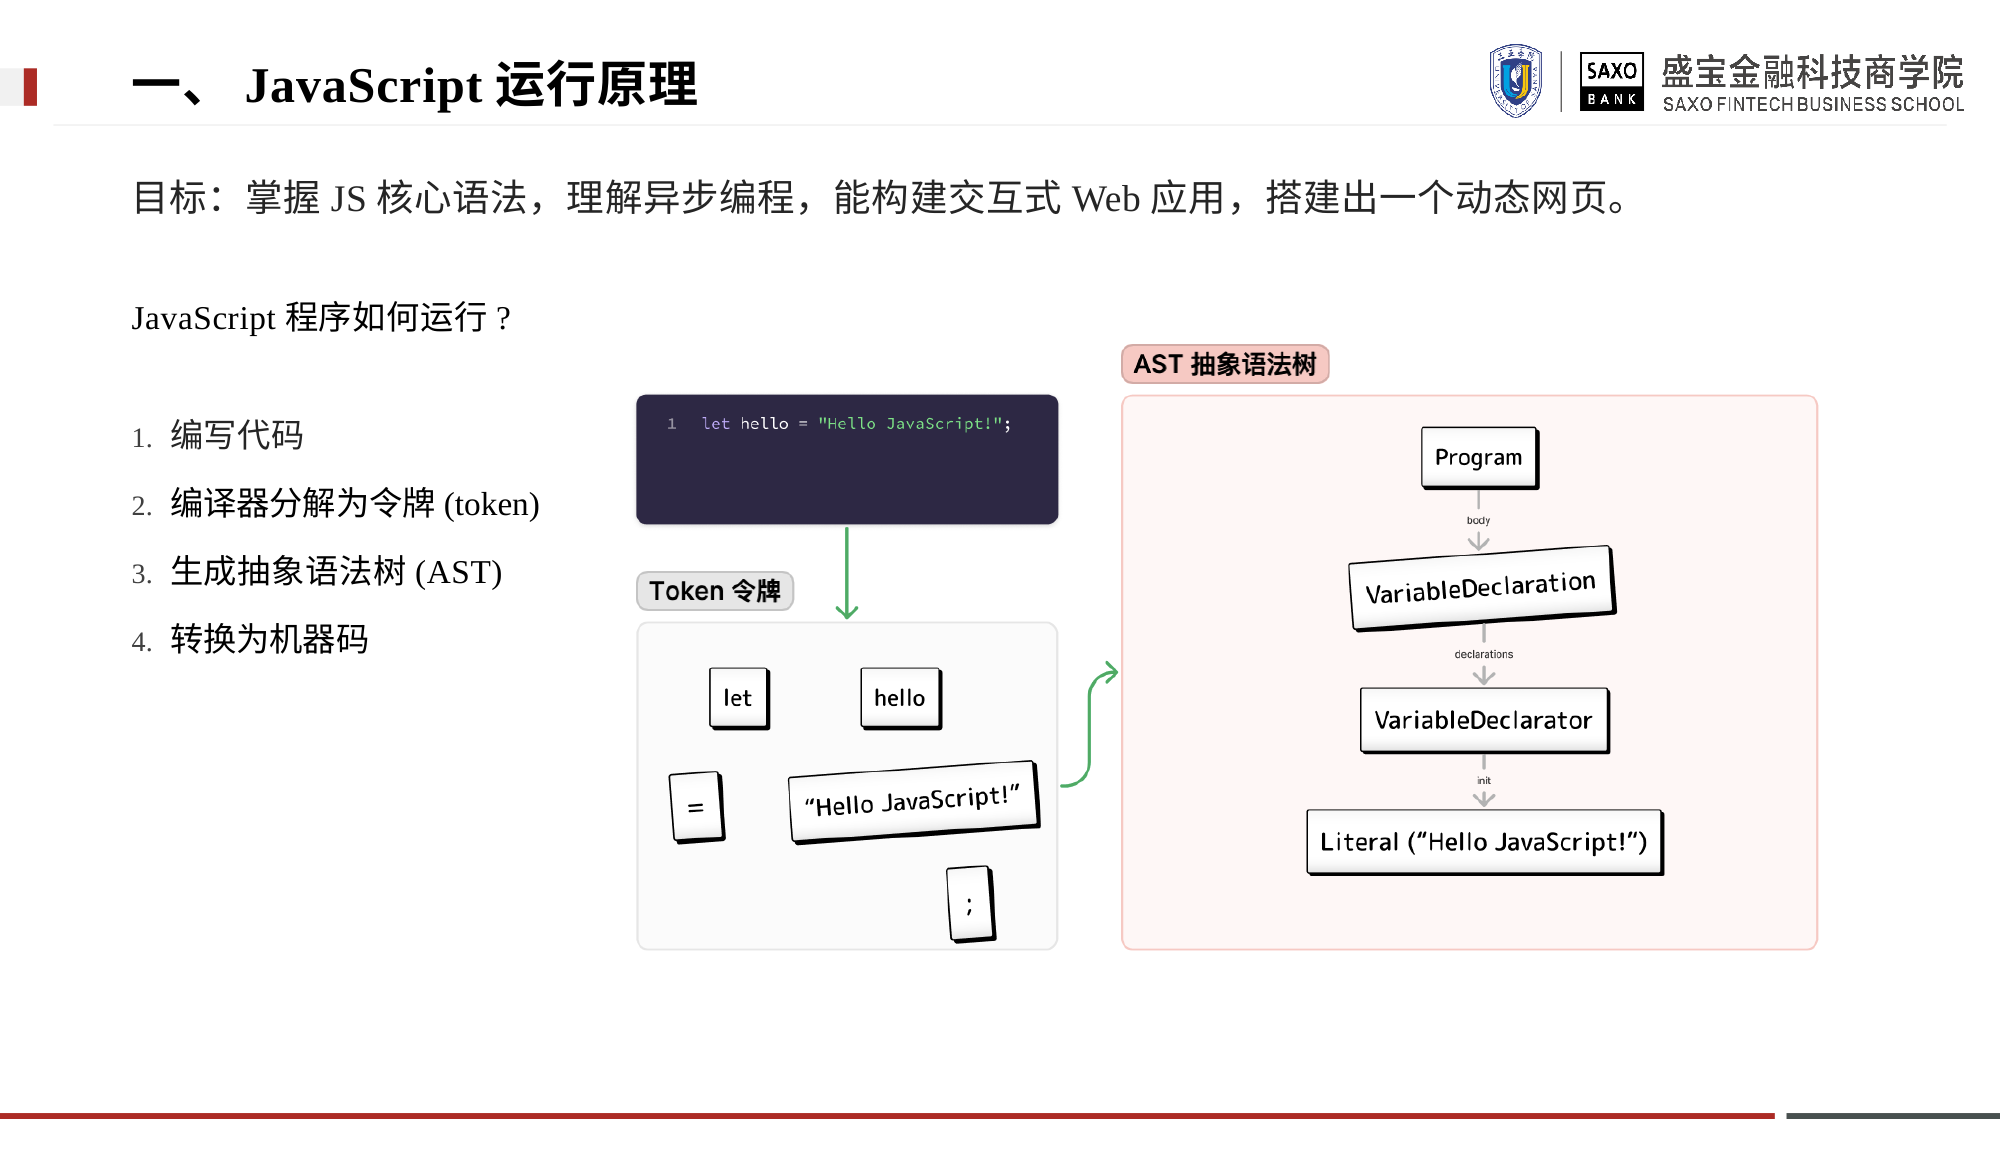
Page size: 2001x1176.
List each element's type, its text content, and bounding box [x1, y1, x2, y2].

picture [0, 68, 37, 106]
text_box 4. 转换为机器码 [131, 619, 471, 665]
picture [1489, 43, 1964, 118]
text_box 3. 生成抽象语法树(AST) [131, 551, 586, 598]
text_box 2. 编译器分解为令牌(token) [131, 483, 607, 530]
text_box 目标：掌握JS核心语法，理解异步编程，能构建交互式Web应用，搭建出一个动态网页。 [131, 167, 1762, 220]
text_box 1. 编写代码 [131, 415, 515, 462]
picture [612, 312, 1842, 997]
text_box 一、JavaScript运行原理 [131, 44, 820, 113]
text_box JavaScript程序如何运行? [131, 290, 609, 337]
picture [1786, 1112, 2000, 1119]
picture [0, 1112, 1775, 1119]
